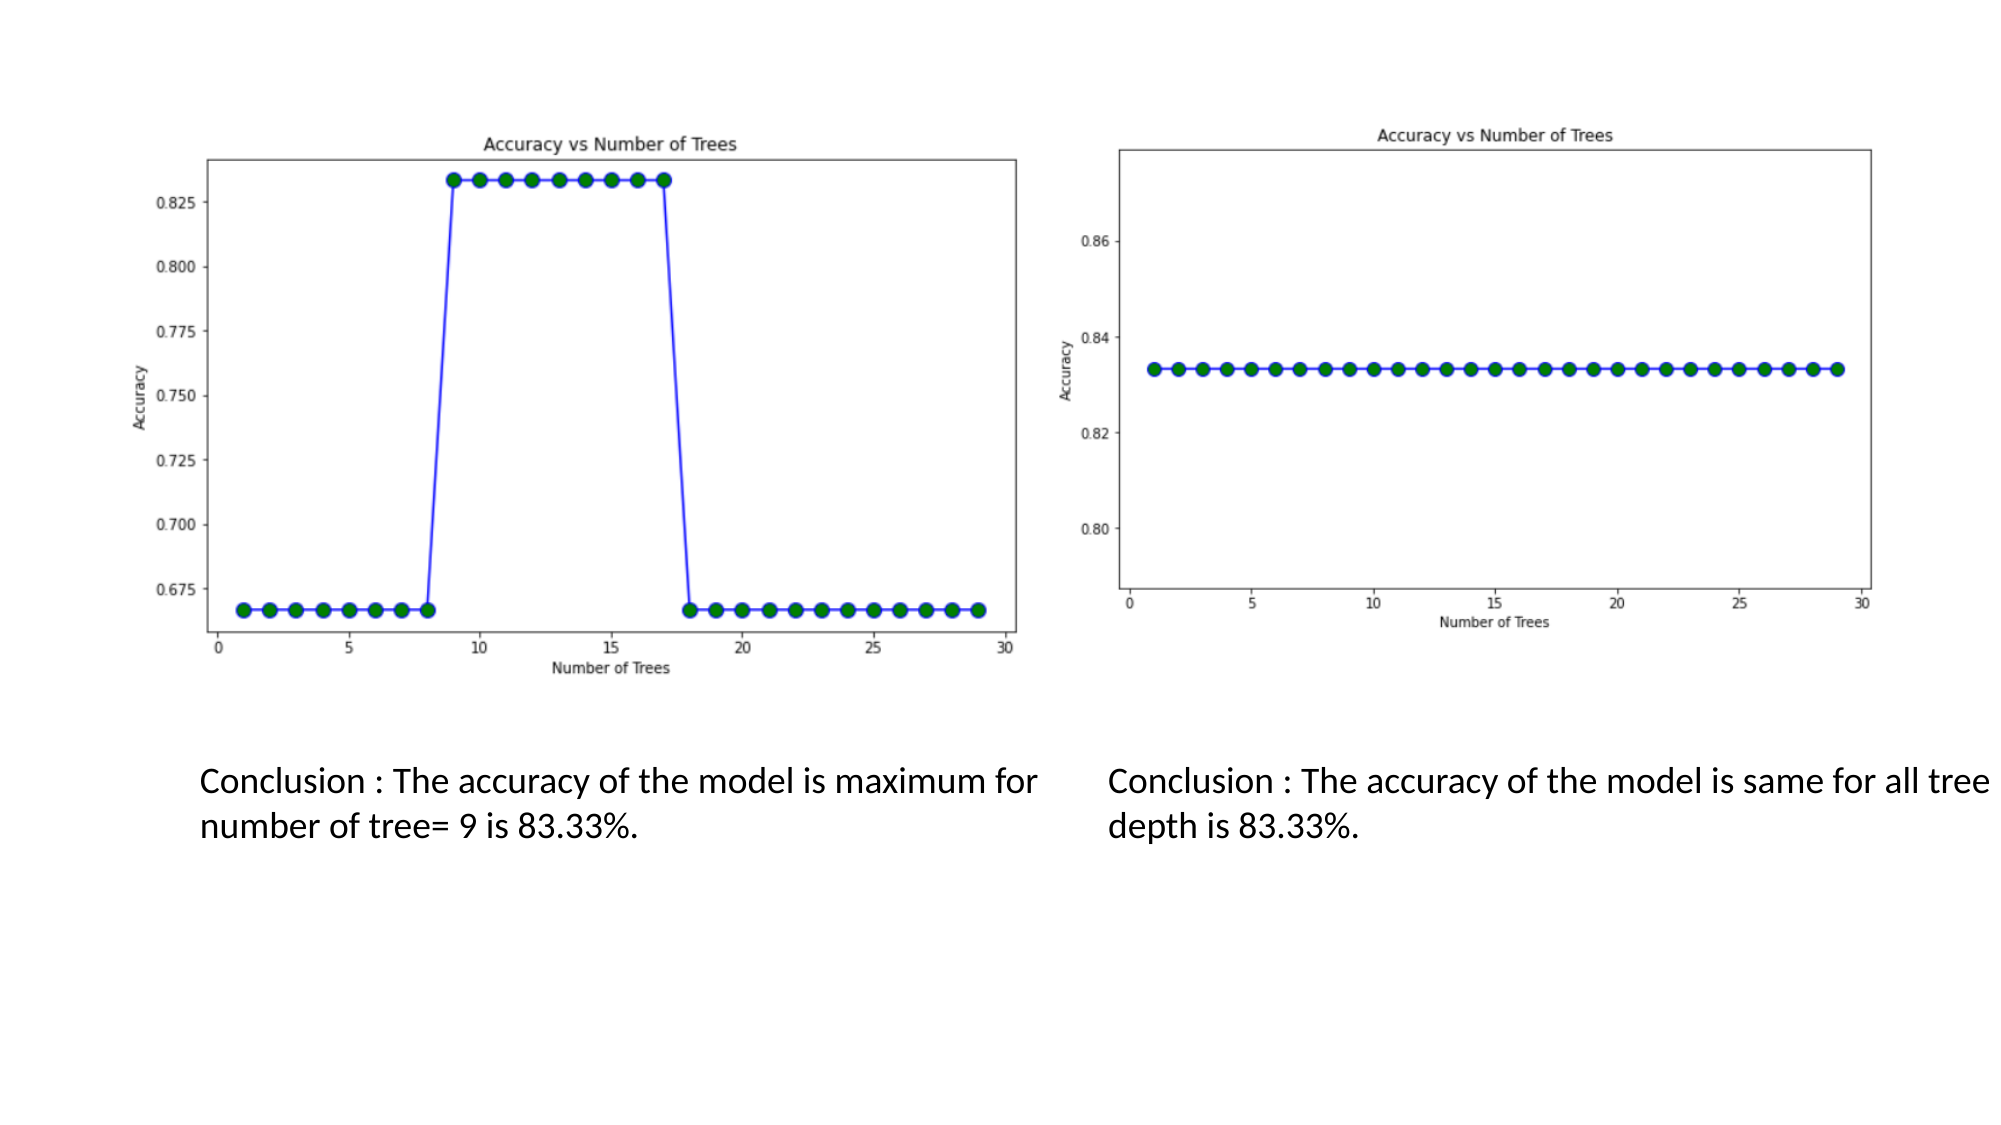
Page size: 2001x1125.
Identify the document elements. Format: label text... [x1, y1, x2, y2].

picture [122, 114, 1898, 695]
text_box Conclusion : The accuracy of the model is same for all tree depth is 83.33%. [1093, 748, 2000, 853]
text_box Conclusion : The accuracy of the model is maximum for number of tree= 9 is 83.33%. [184, 748, 1093, 853]
